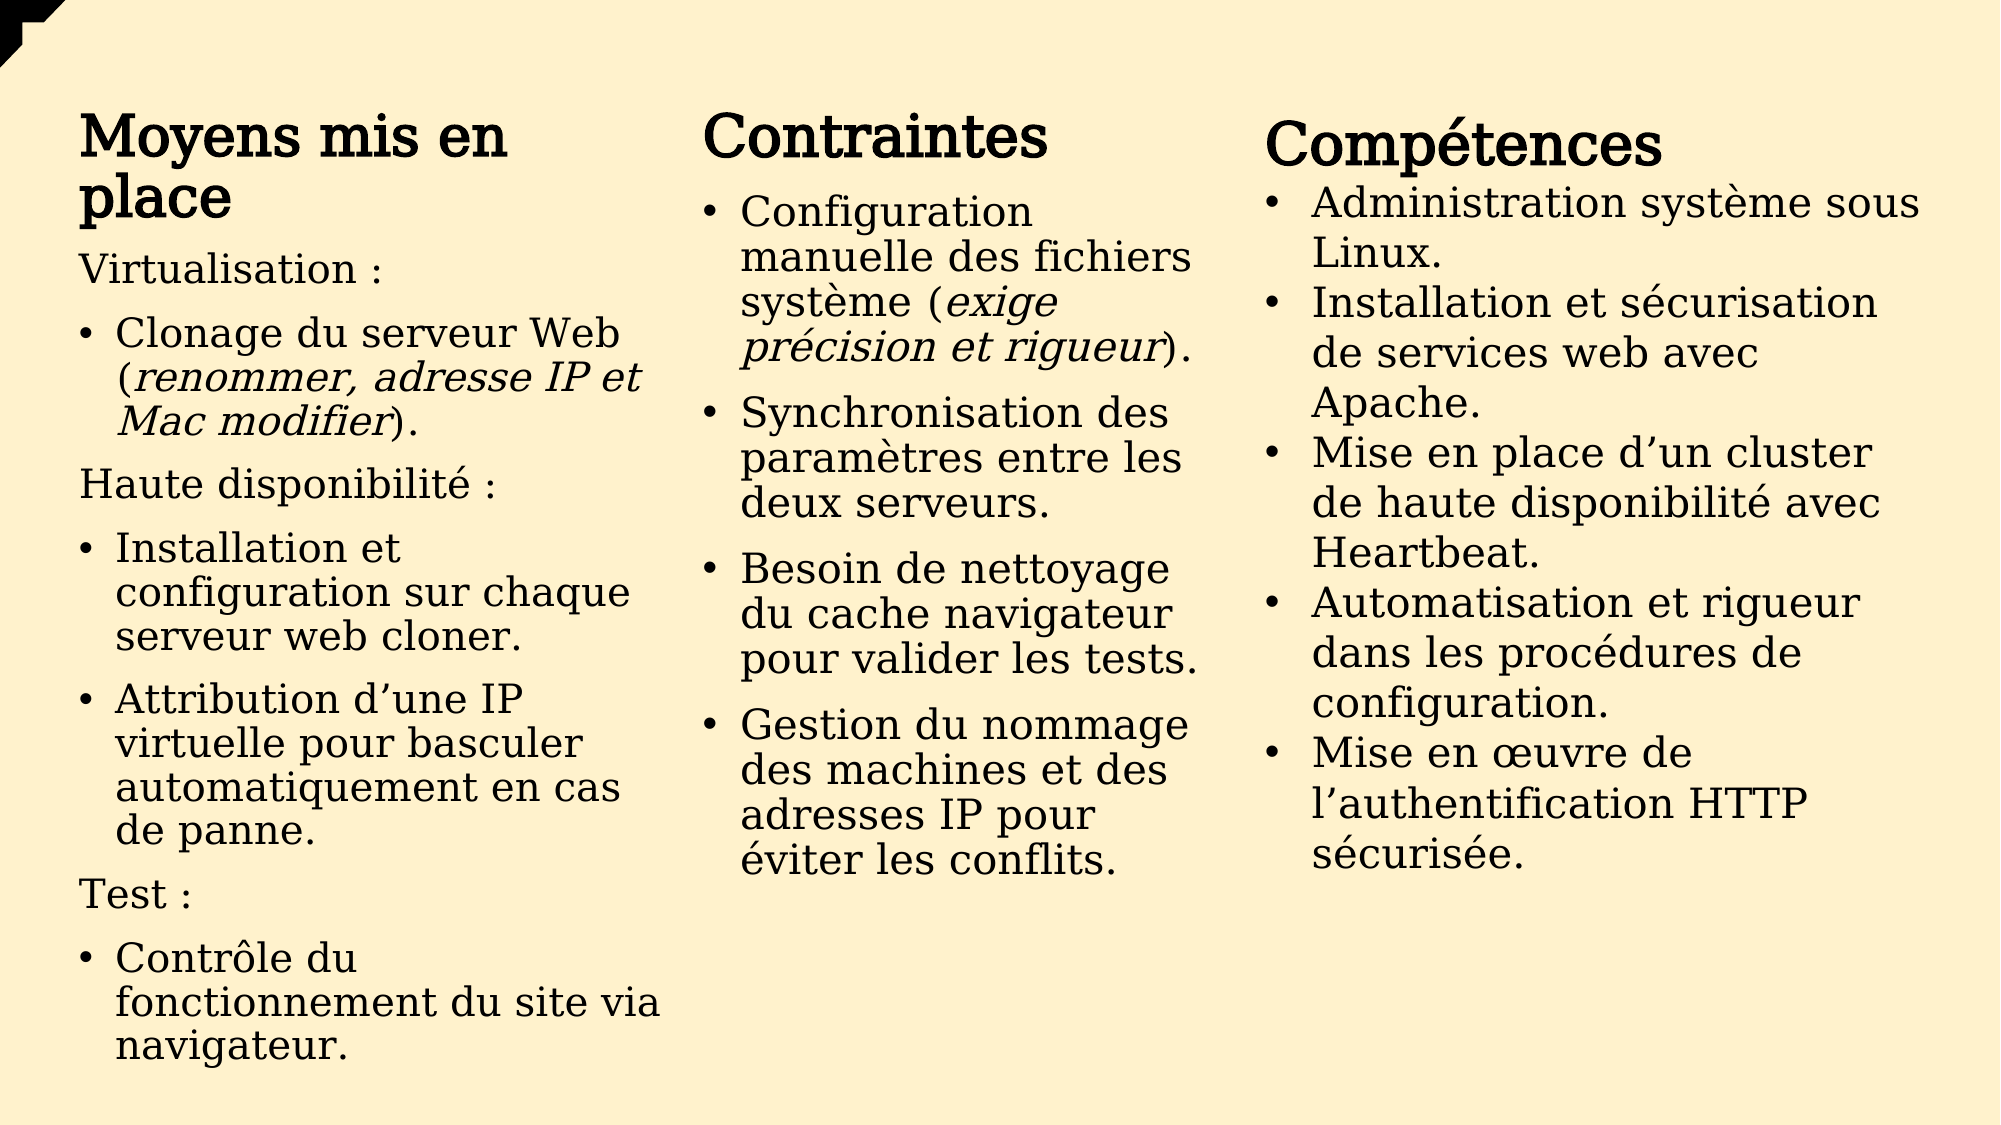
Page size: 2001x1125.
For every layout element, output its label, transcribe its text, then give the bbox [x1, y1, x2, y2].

text_box [0, 0, 66, 68]
list Moyens mis en place Virtualisation : Clonage du serveur Web (renommer, adresse IP et Mac modifier). Haute disponibilité : Installation et configuration sur chaque serveur web cloner. Attribution d’une IP virtuelle pour basculer automatiquement en cas de panne. Test : Contrôle du fonctionnement du site via navigateur. [63, 99, 678, 1077]
text_box Compétences Administration système sous Linux. Installation et sécurisation de services web avec Apache. Mise en place d’un cluster de haute disponibilité avec Heartbeat. Automatisation et rigueur dans les procédures de configuration. Mise en œuvre de l’authentification HTTP sécurisée. [1250, 98, 1937, 934]
text_box Contraintes Configuration manuelle des fichiers système (exige précision et rigueur). Synchronisation des paramètres entre les deux serveurs. Besoin de nettoyage du cache navigateur pour valider les tests. Gestion du nommage des machines et des adresses IP pour éviter les conflits. [687, 98, 1241, 1076]
